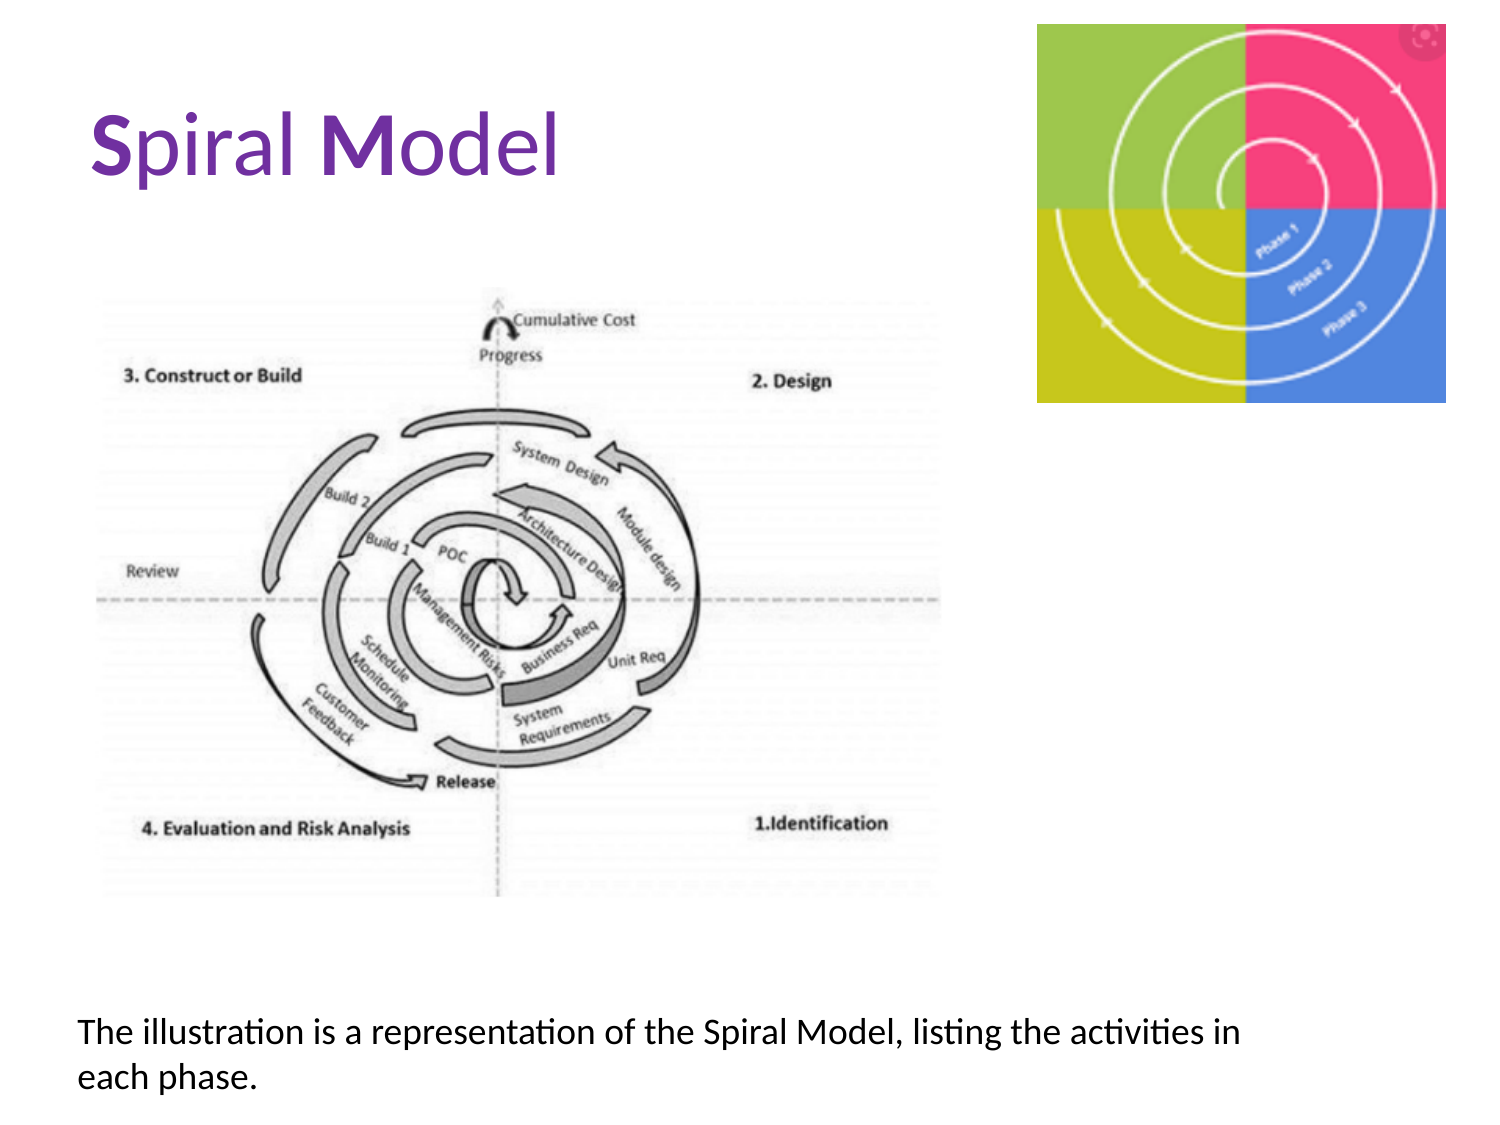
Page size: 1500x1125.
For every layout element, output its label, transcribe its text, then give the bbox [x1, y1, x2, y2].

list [37, 287, 1004, 908]
text_box The illustration is a representation of the Spiral Model, listing the activities in each phase. [62, 999, 1313, 1105]
title Spiral Model [75, 45, 1032, 233]
picture [1037, 24, 1446, 404]
